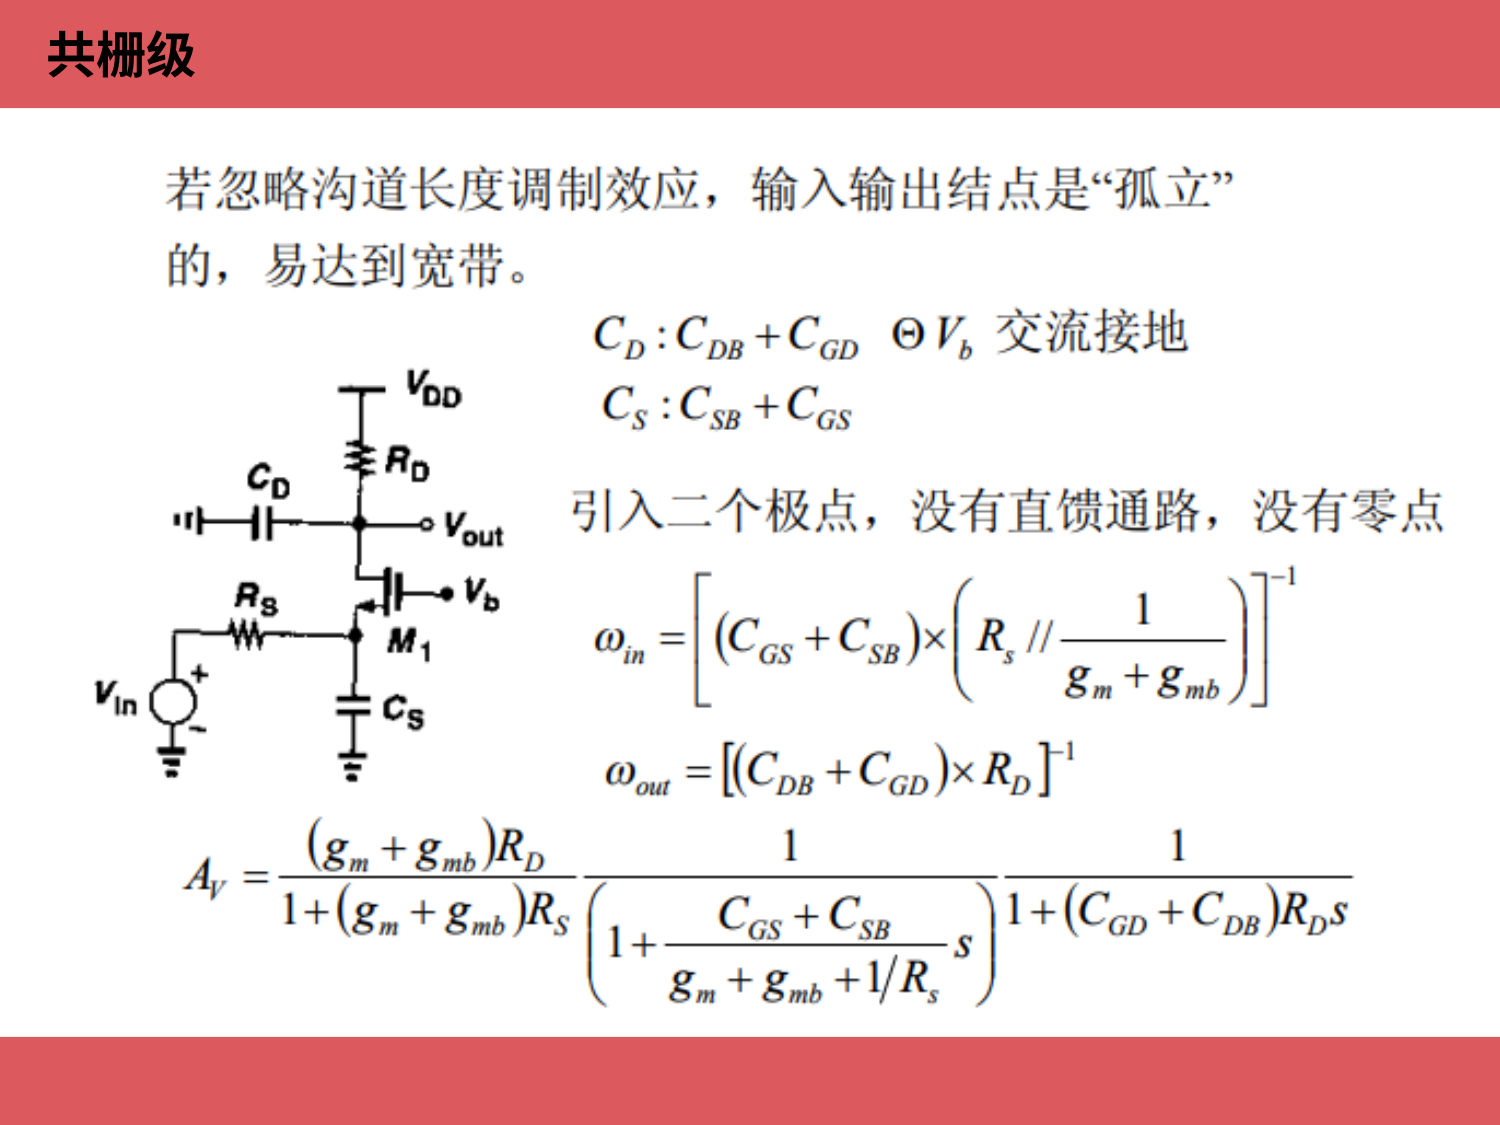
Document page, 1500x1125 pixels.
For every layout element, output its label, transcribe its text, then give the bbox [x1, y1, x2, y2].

text_box [0, 1036, 1500, 1125]
text_box 共栅级 [31, 16, 750, 91]
picture [44, 141, 1473, 1021]
text_box [0, 0, 1500, 109]
